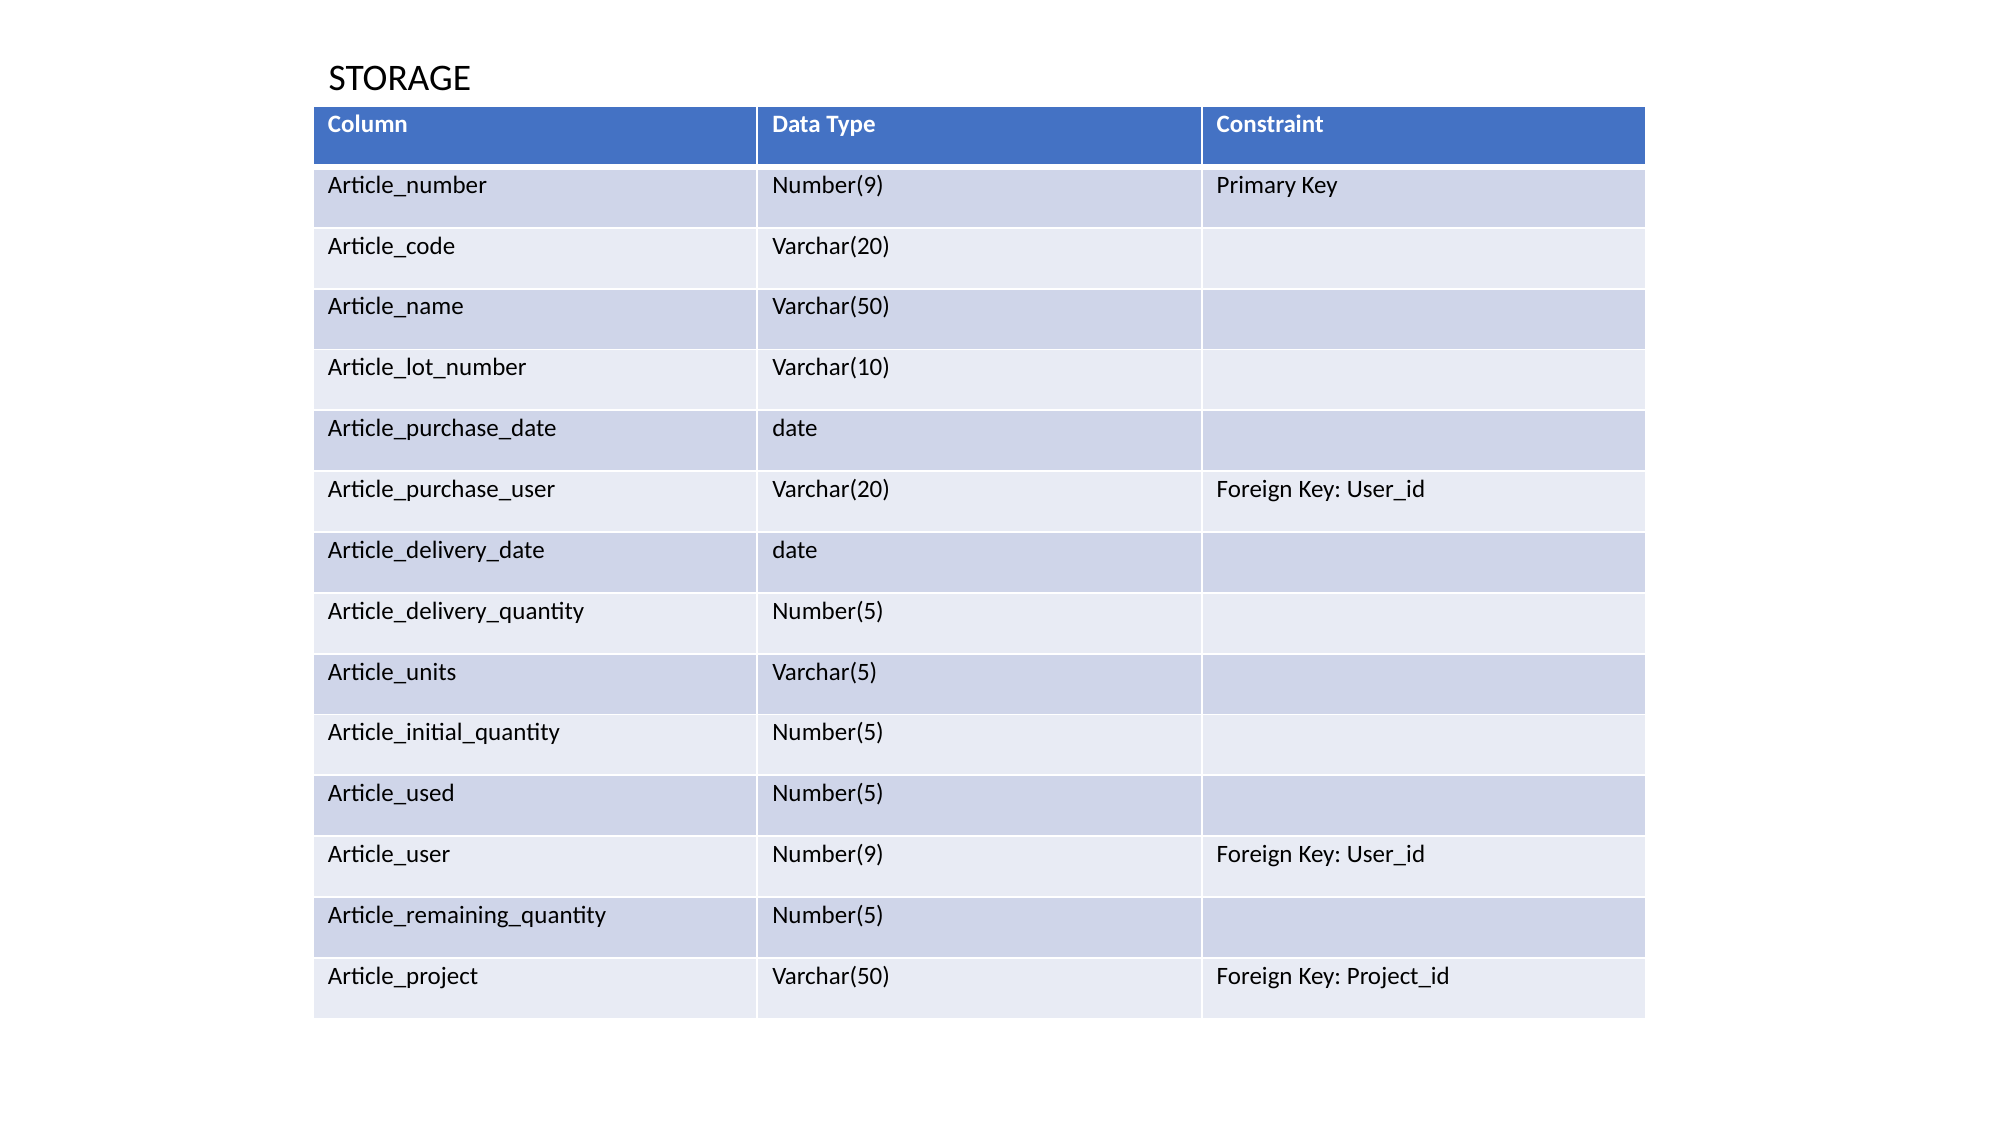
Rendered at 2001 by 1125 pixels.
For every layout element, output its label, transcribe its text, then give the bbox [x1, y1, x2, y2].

table_cell Number(5) [758, 898, 1201, 957]
table_header Column [314, 107, 756, 164]
table_cell Article_code [314, 229, 756, 288]
table_cell Varchar(20) [758, 472, 1201, 531]
table_cell [1203, 290, 1645, 349]
table_cell Foreign Key: User_id [1203, 837, 1645, 896]
table_cell [1203, 655, 1645, 714]
table_cell Number(9) [758, 170, 1201, 227]
table_cell Article_purchase_user [314, 472, 756, 531]
text_box STORAGE [313, 45, 487, 106]
table_cell [1203, 594, 1645, 653]
table_cell Foreign Key: Project_id [1203, 959, 1645, 1018]
table_cell [1203, 229, 1645, 288]
table_cell Foreign Key: User_id [1203, 472, 1645, 531]
table_cell [1203, 533, 1645, 592]
table_cell Number(9) [758, 837, 1201, 896]
table_cell Article_purchase_date [314, 411, 756, 470]
table_cell Article_initial_quantity [314, 715, 756, 774]
table_cell Article_user [314, 837, 756, 896]
table_cell Varchar(20) [758, 229, 1201, 288]
table_cell [1203, 715, 1645, 774]
table_cell [1203, 350, 1645, 409]
table_cell Article_name [314, 290, 756, 349]
table_cell [1203, 411, 1645, 470]
table_cell Number(5) [758, 776, 1201, 835]
table_cell date [758, 411, 1201, 470]
table_cell Varchar(10) [758, 350, 1201, 409]
table_cell Primary Key [1203, 170, 1645, 227]
table_cell Varchar(5) [758, 655, 1201, 714]
table_cell [1203, 898, 1645, 957]
table_cell date [758, 533, 1201, 592]
table_header Constraint [1203, 107, 1645, 164]
table_cell Article_used [314, 776, 756, 835]
table_cell Article_lot_number [314, 350, 756, 409]
table_cell Number(5) [758, 715, 1201, 774]
table_cell Article_units [314, 655, 756, 714]
table_cell Number(5) [758, 594, 1201, 653]
table_cell Varchar(50) [758, 290, 1201, 349]
table_header Data Type [758, 107, 1201, 164]
table_cell [1203, 776, 1645, 835]
table_cell Article_delivery_date [314, 533, 756, 592]
table_cell Article_project [314, 959, 756, 1018]
table_cell Article_number [314, 170, 756, 227]
table_cell Article_remaining_quantity [314, 898, 756, 957]
table_cell Article_delivery_quantity [314, 594, 756, 653]
table_cell Varchar(50) [758, 959, 1201, 1018]
